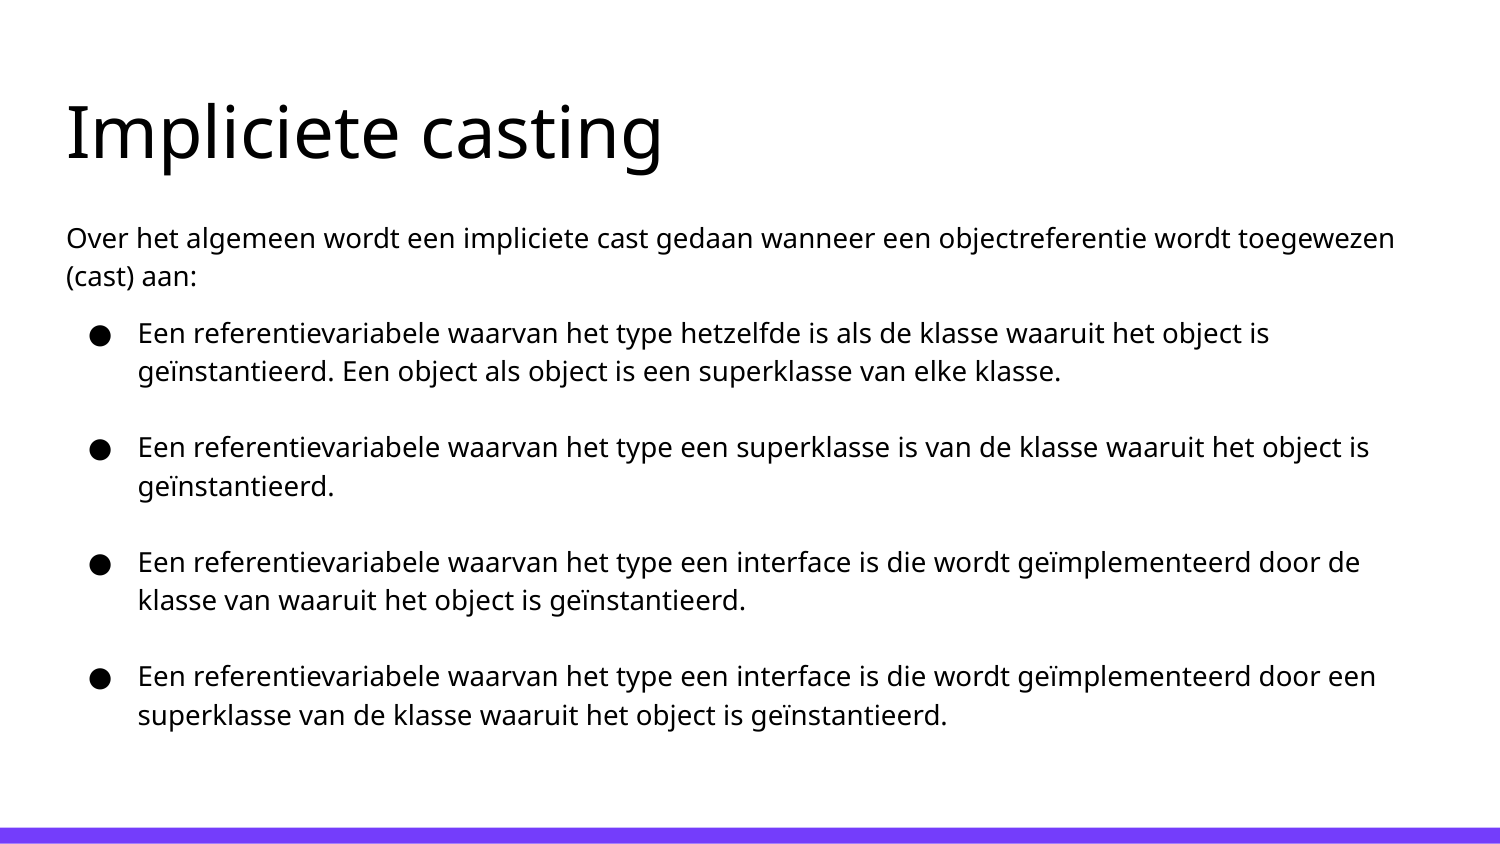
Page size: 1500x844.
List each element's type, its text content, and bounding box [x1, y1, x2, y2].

list Over het algemeen wordt een impliciete cast gedaan wanneer een objectreferentie wordt toegewezen (cast) aan: Een referentievariabele waarvan het type hetzelfde is als de klasse waaruit het object is geïnstantieerd. Een object als object is een superklasse van elke klasse. Een referentievariabele waarvan het type een superklasse is van de klasse waaruit het object is geïnstantieerd. Een referentievariabele waarvan het type een interface is die wordt geïmplementeerd door de klasse van waaruit het object is geïnstantieerd. Een referentievariabele waarvan het type een interface is die wordt geïmplementeerd door een superklasse van de klasse waaruit het object is geïnstantieerd. [51, 200, 1449, 752]
title Impliciete casting [51, 51, 1449, 189]
